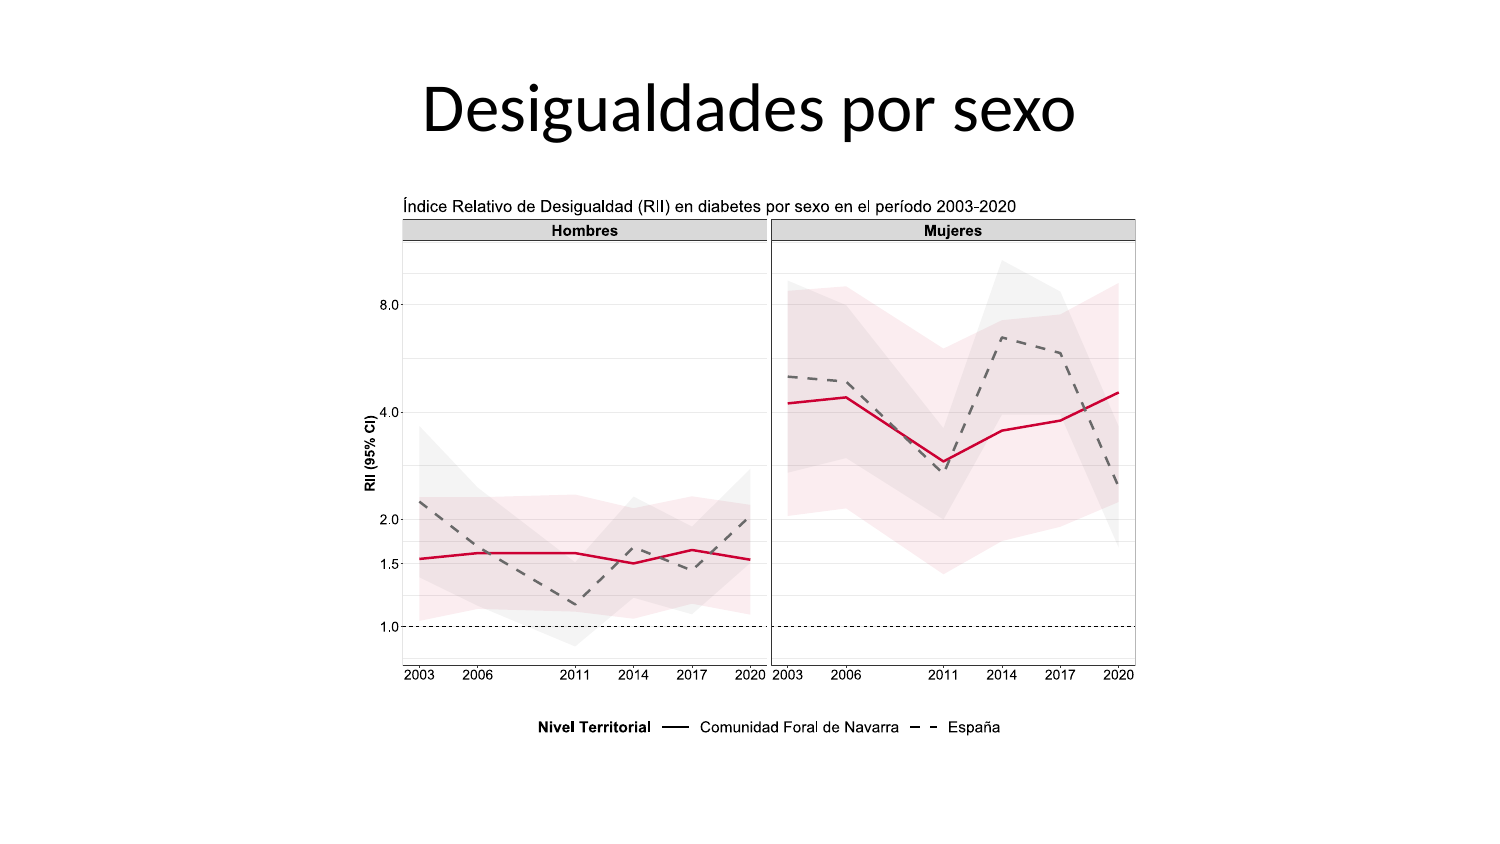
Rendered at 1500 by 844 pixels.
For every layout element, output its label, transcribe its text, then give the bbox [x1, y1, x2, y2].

picture [360, 195, 1140, 753]
title Desigualdades por sexo [75, 33, 1425, 175]
